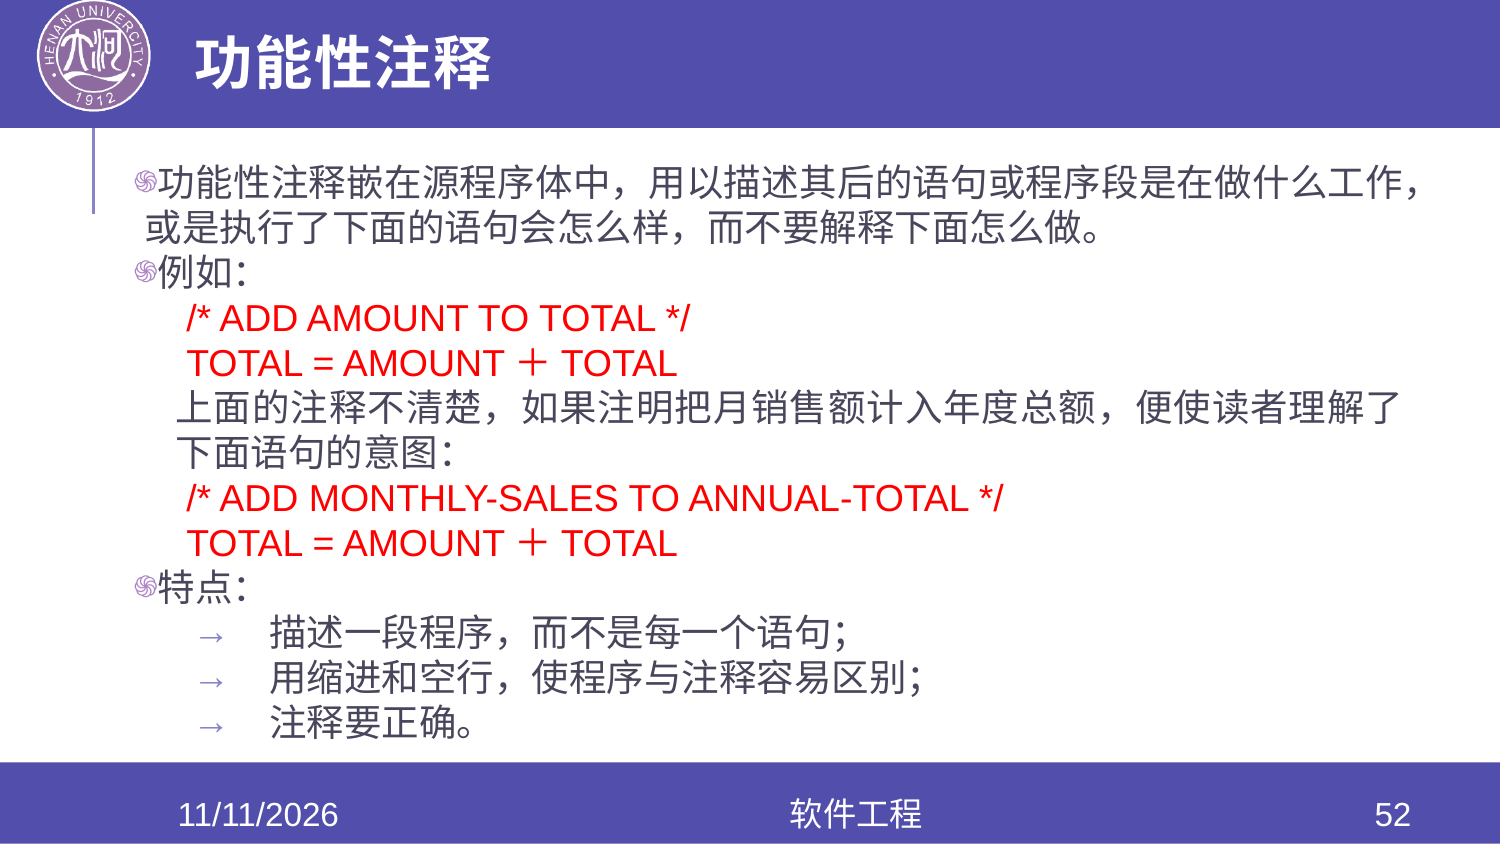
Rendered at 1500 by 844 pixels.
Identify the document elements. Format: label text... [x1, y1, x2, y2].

footer 软件工程 [391, 796, 1322, 830]
title 功能性注释 [179, 0, 1454, 136]
slide_number 52 [1333, 796, 1454, 830]
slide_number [126, 796, 391, 830]
list 功能性注释嵌在源程序体中，用以描述其后的语句或程序段是在做什么工作，或是执行了下面的语句会怎么样，而不要解释下面怎么做。 例如： /* ADD AMOUNT TO TOTAL */ TOTAL = AMOUNT＋TOTAL 上面的注释不清楚，如果注明把月销售额计入年度总额，便使读者理解了下面语句的意图： /* ADD MONTHLY-SALES TO ANNUAL-TOTAL */ TOTAL = AMOUNT＋TOTAL 特点： 描述一段程序，而不是每一个语句； 用缩进和空行，使程序与注释容易区别； 注释要正确。 [126, 151, 1411, 757]
